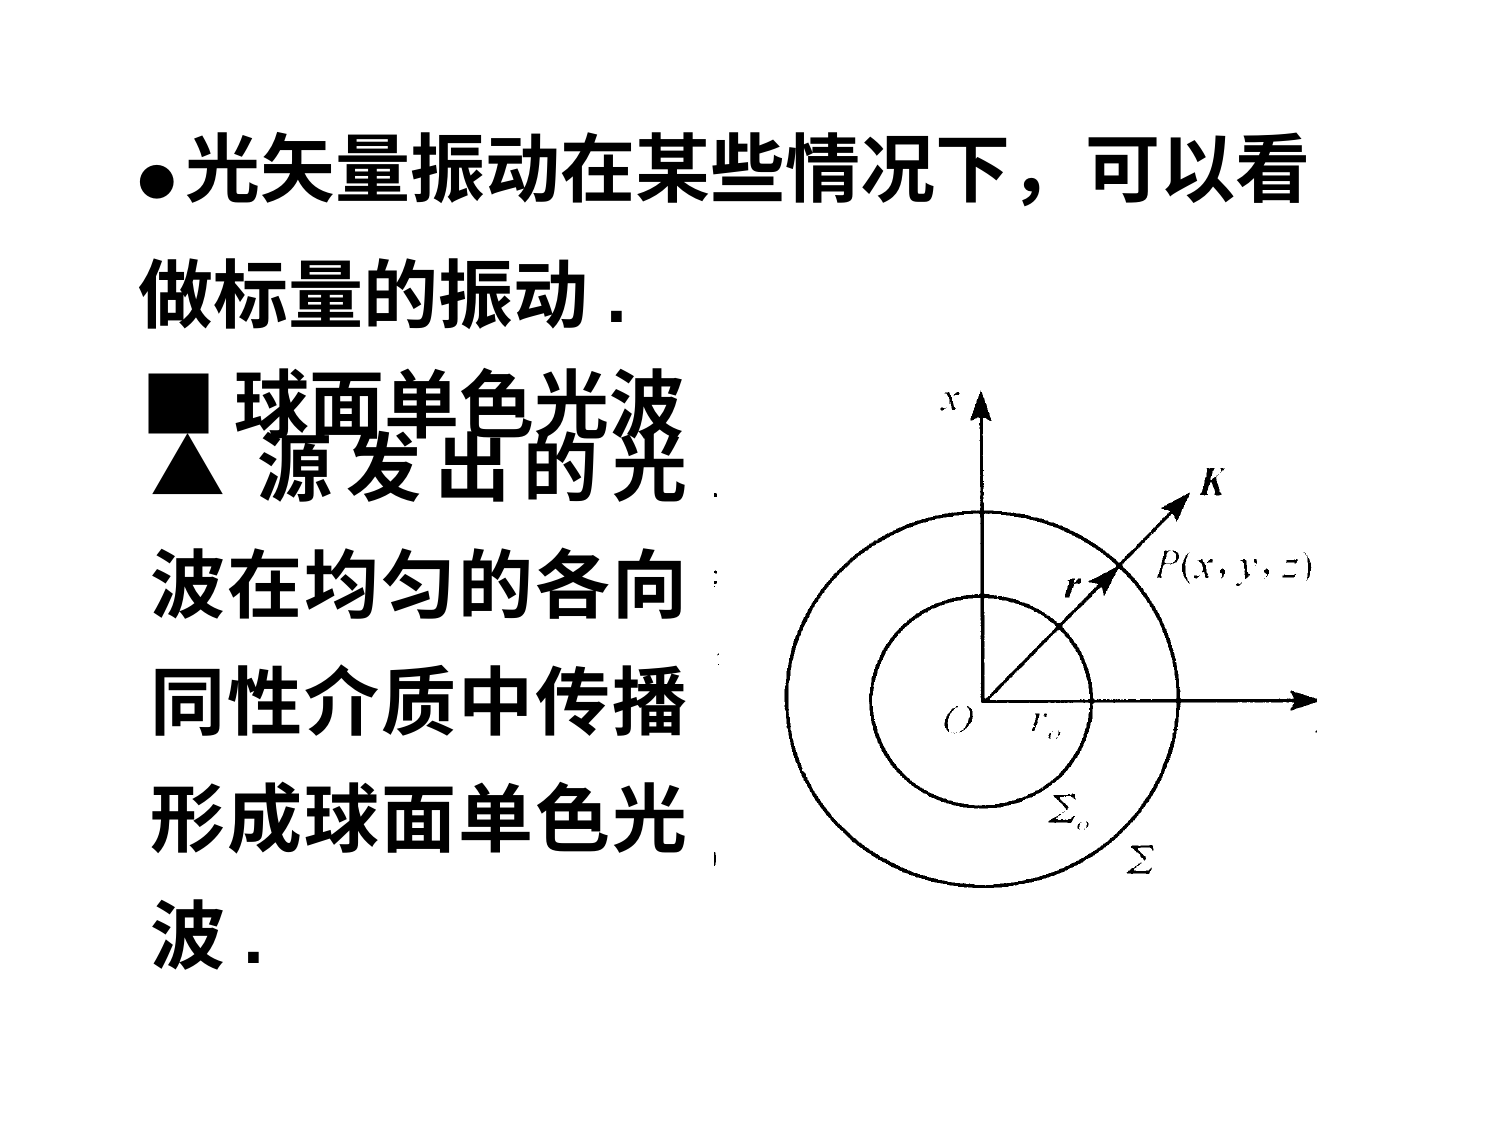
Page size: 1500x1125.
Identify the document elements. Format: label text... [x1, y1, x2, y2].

picture [714, 314, 1317, 964]
text_box ▲源发出的光波在均匀的各向同性介质中传播形成球面单色光波. [135, 386, 703, 986]
text_box ■球面单色光波 [126, 350, 700, 455]
text_box ●光矢量振动在某些情况下，可以看做标量的振动. [123, 78, 1341, 345]
